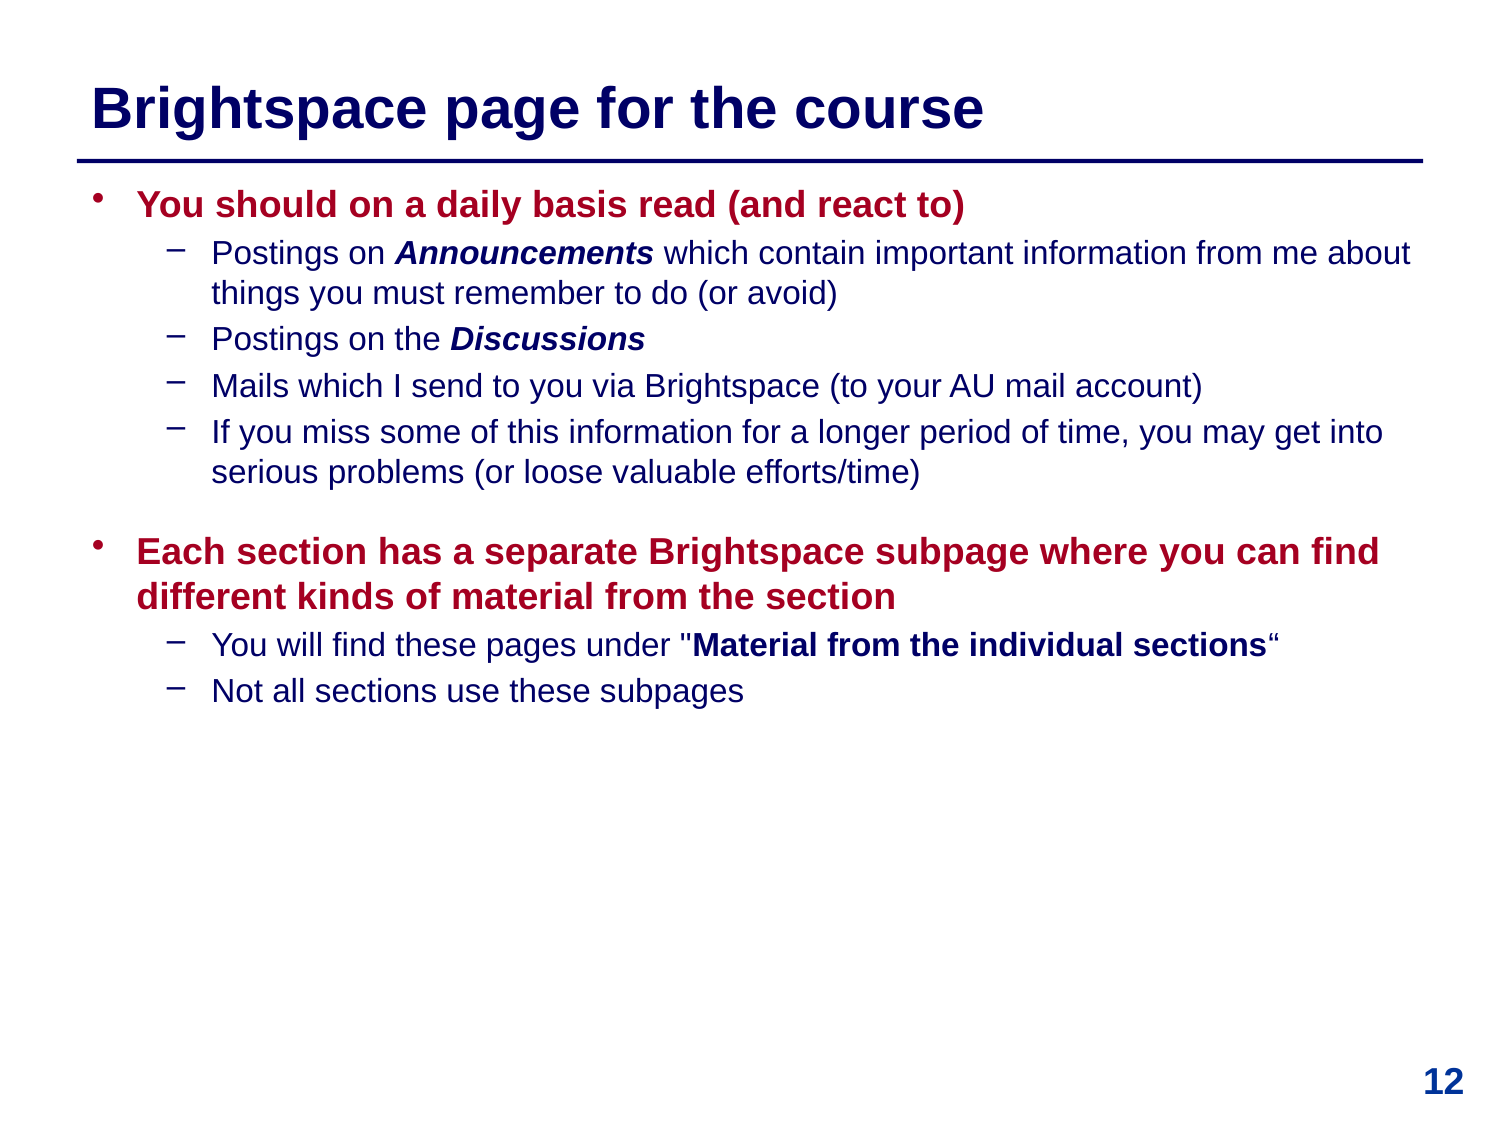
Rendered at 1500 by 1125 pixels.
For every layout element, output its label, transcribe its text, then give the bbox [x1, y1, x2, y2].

title Brightspace page for the course [76, 54, 1460, 155]
slide_number 12 [1387, 1050, 1500, 1125]
list You should on a daily basis read (and react to) Postings on Announcements which contain important information from me about things you must remember to do (or avoid) Postings on the Discussions Mails which I send to you via Brightspace (to your AU mail account) If you miss some of this information for a longer period of time, you may get into serious problems (or loose valuable efforts/time) Each section has a separate Brightspace subpage where you can find different kinds of material from the section You will find these pages under "Material from the individual sections“ Not all sections use these subpages [76, 172, 1483, 787]
